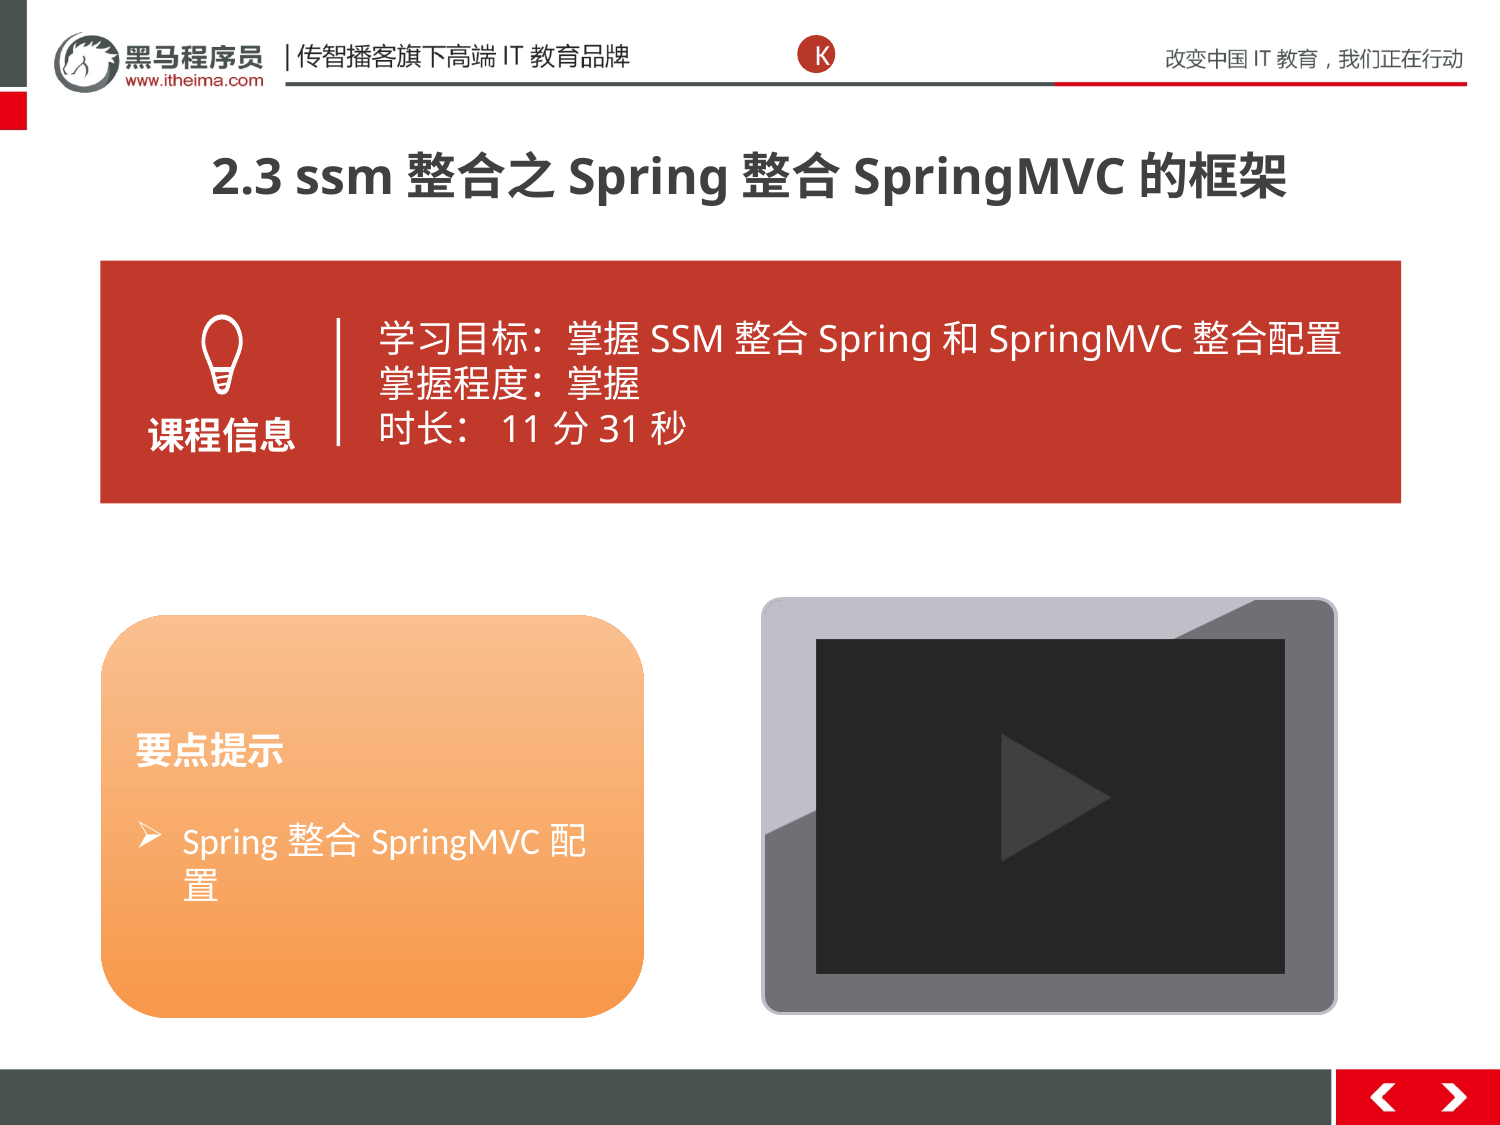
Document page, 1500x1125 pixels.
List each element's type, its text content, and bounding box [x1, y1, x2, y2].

text_box 学习目标：掌握SSM整合Spring和SpringMVC整合配置 掌握程度：掌握 时长：11分31秒 [363, 307, 1433, 458]
picture [0, 209, 1500, 1125]
picture [0, 0, 1500, 137]
text_box [98, 258, 1403, 505]
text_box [130, 314, 314, 466]
text_box 要点提示 Spring整合SpringMVC配置 [100, 615, 644, 1019]
text_box K [795, 32, 838, 76]
text_box [335, 316, 342, 448]
text_box 2.3 ssm整合之Spring整合SpringMVC的框架 [0, 137, 1500, 209]
